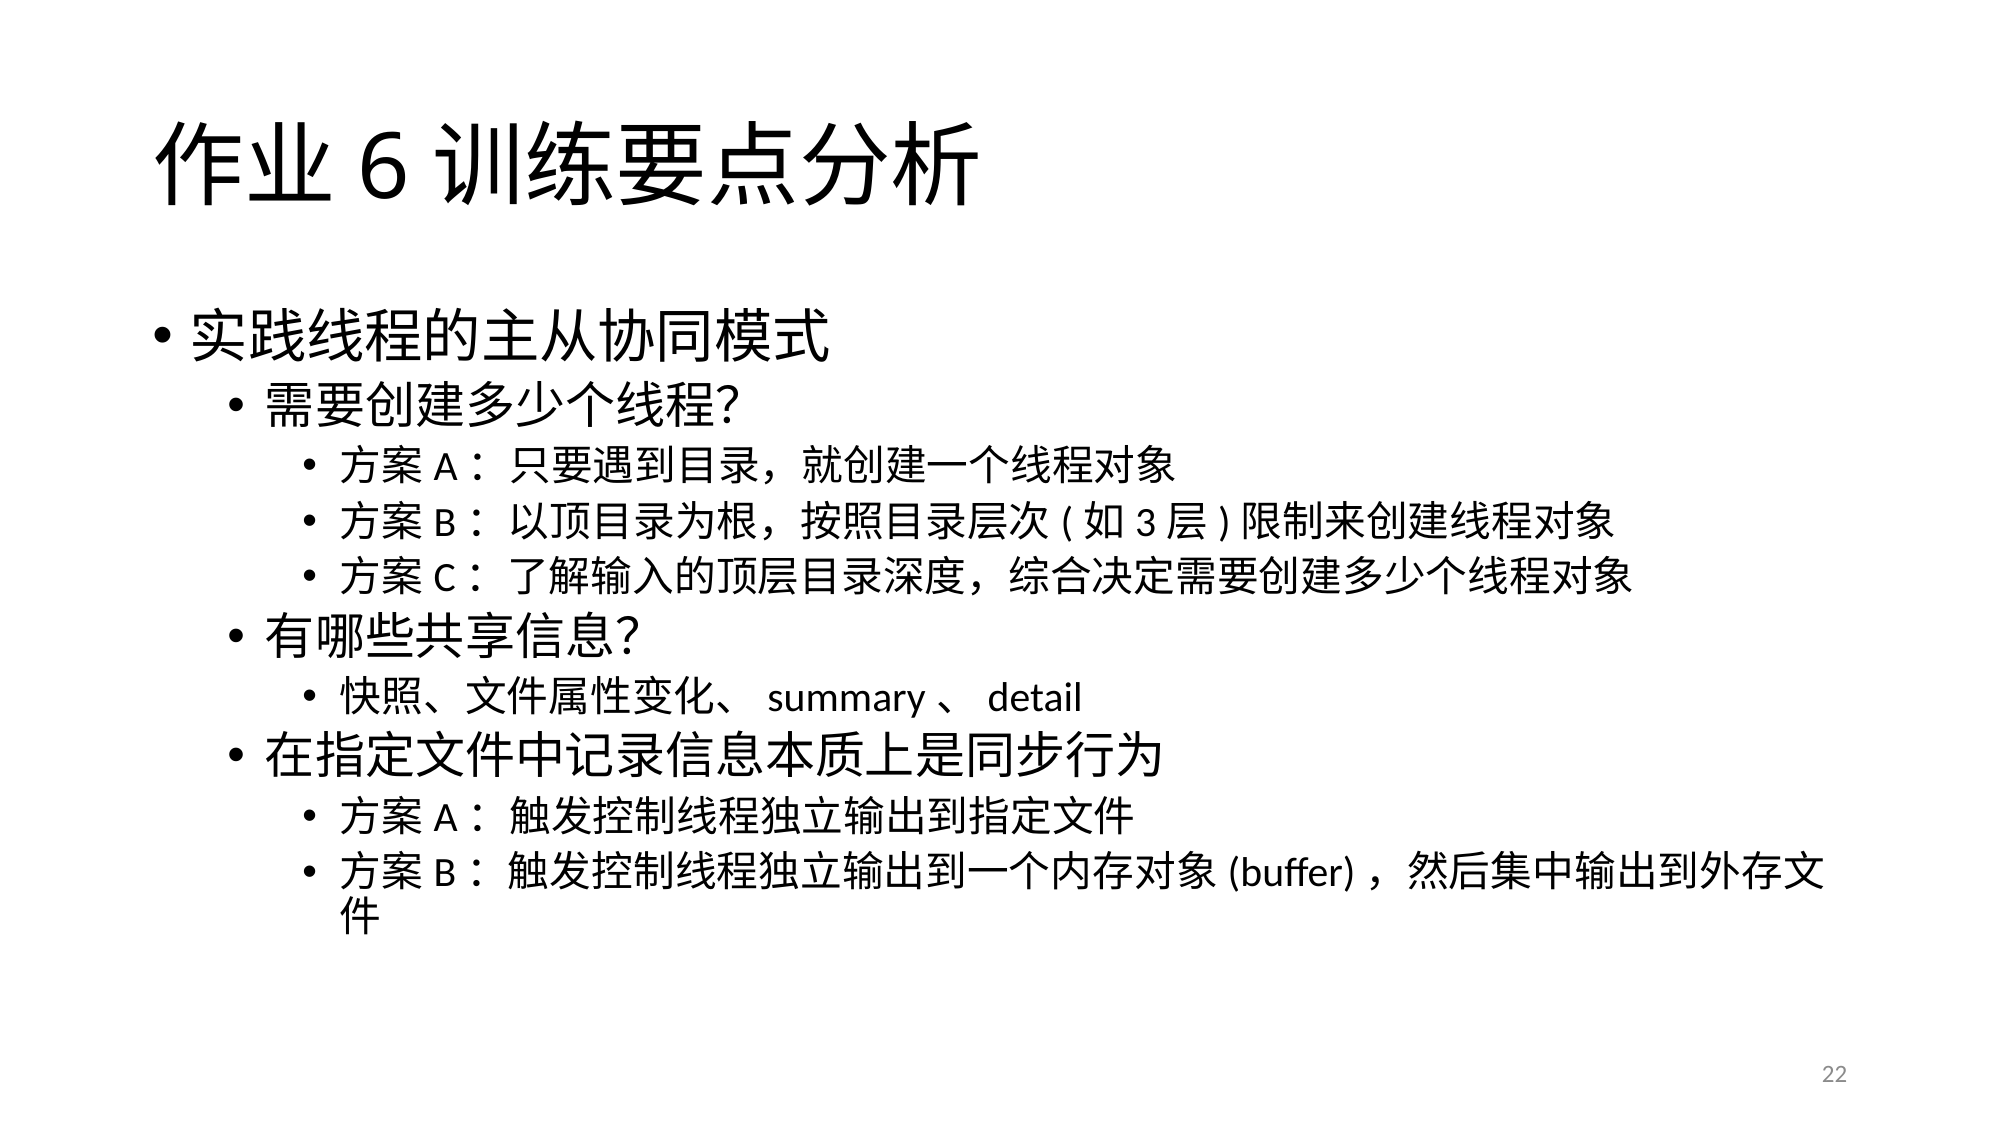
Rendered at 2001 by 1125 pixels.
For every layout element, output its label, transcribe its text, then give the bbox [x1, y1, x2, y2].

title 作业6训练要点分析 [137, 59, 1863, 278]
slide_number 22 [1412, 1042, 1863, 1103]
list 实践线程的主从协同模式 需要创建多少个线程？ 方案A：只要遇到目录，就创建一个线程对象 方案B：以顶目录为根，按照目录层次(如3层)限制来创建线程对象 方案C：了解输入的顶层目录深度，综合决定需要创建多少个线程对象 有哪些共享信息？ 快照、文件属性变化、summary、detail 在指定文件中记录信息本质上是同步行为 方案A：触发控制线程独立输出到指定文件 方案B：触发控制线程独立输出到一个内存对象(buffer)，然后集中输出到外存文件 [137, 299, 1863, 1014]
